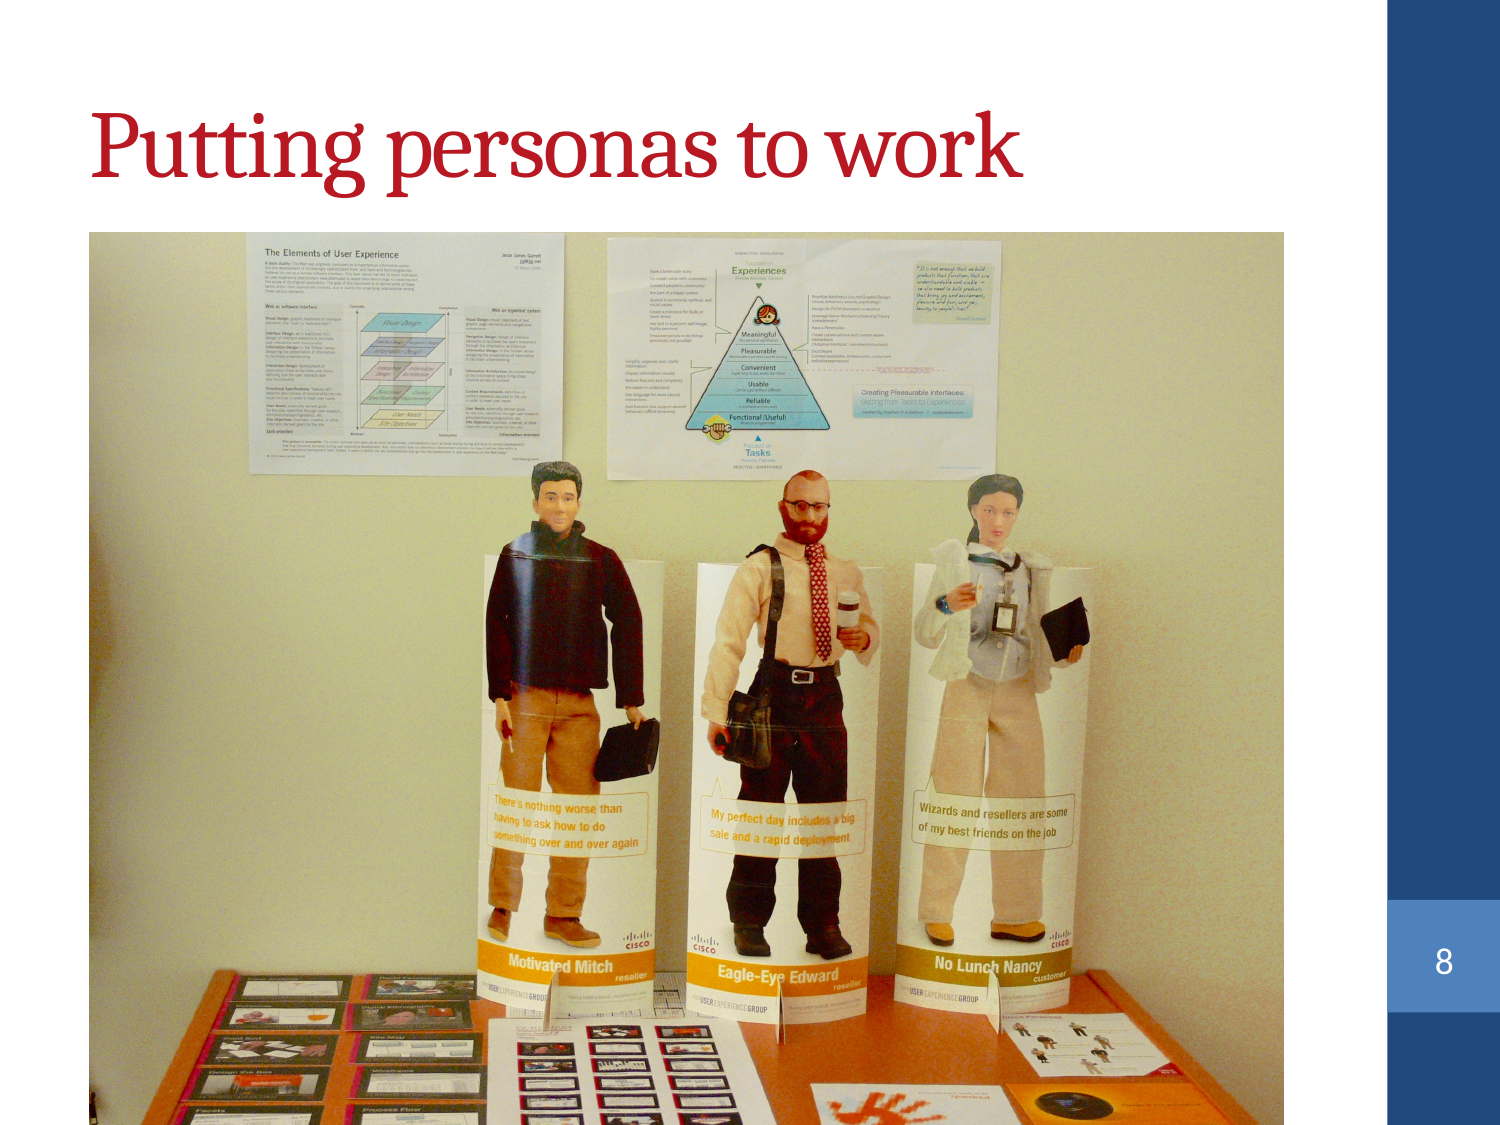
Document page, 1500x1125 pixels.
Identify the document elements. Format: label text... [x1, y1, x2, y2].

text_box Putting personas to work [74, 45, 1325, 233]
picture [89, 232, 1284, 1125]
text_box <number> [1399, 926, 1490, 992]
